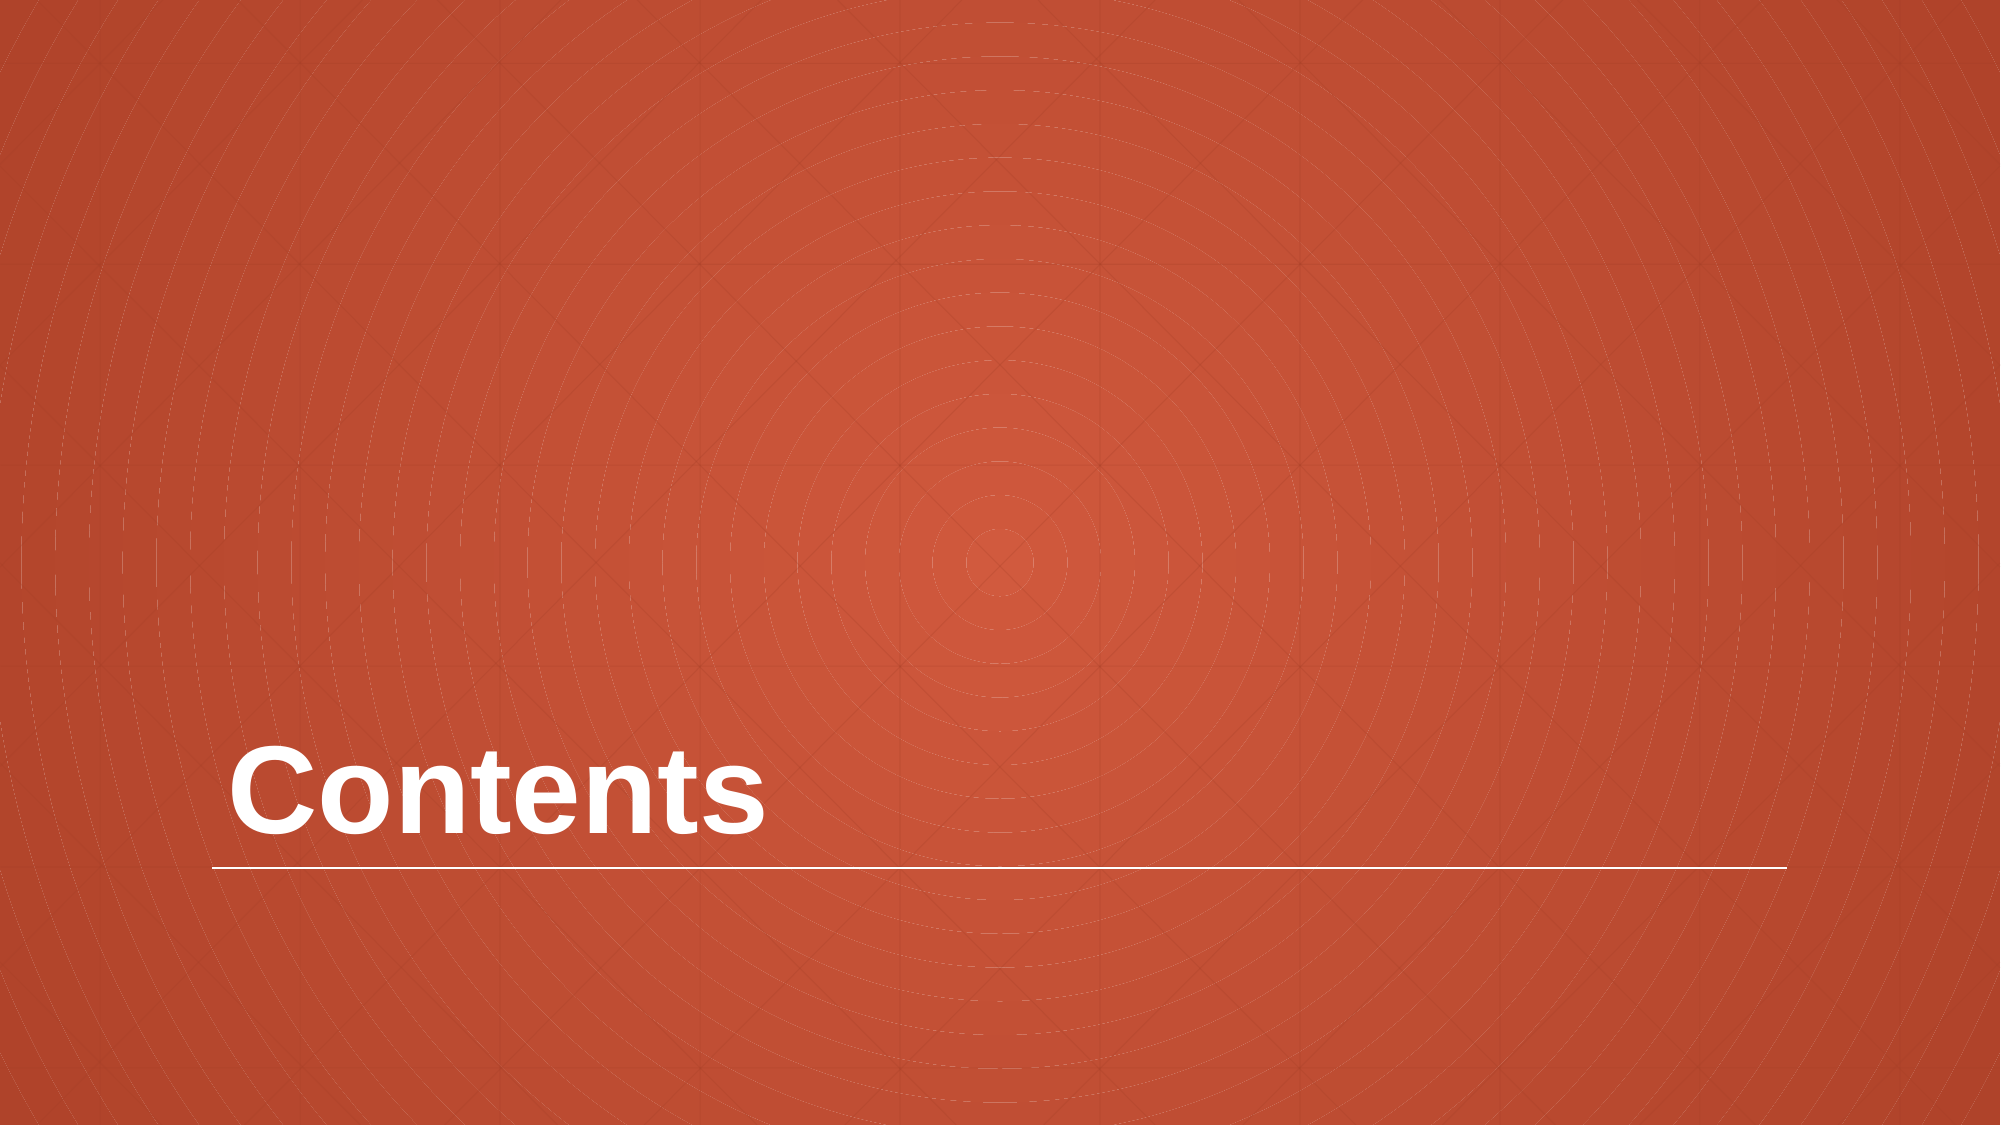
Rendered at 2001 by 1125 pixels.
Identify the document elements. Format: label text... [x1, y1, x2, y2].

title Contents [212, 416, 1788, 867]
